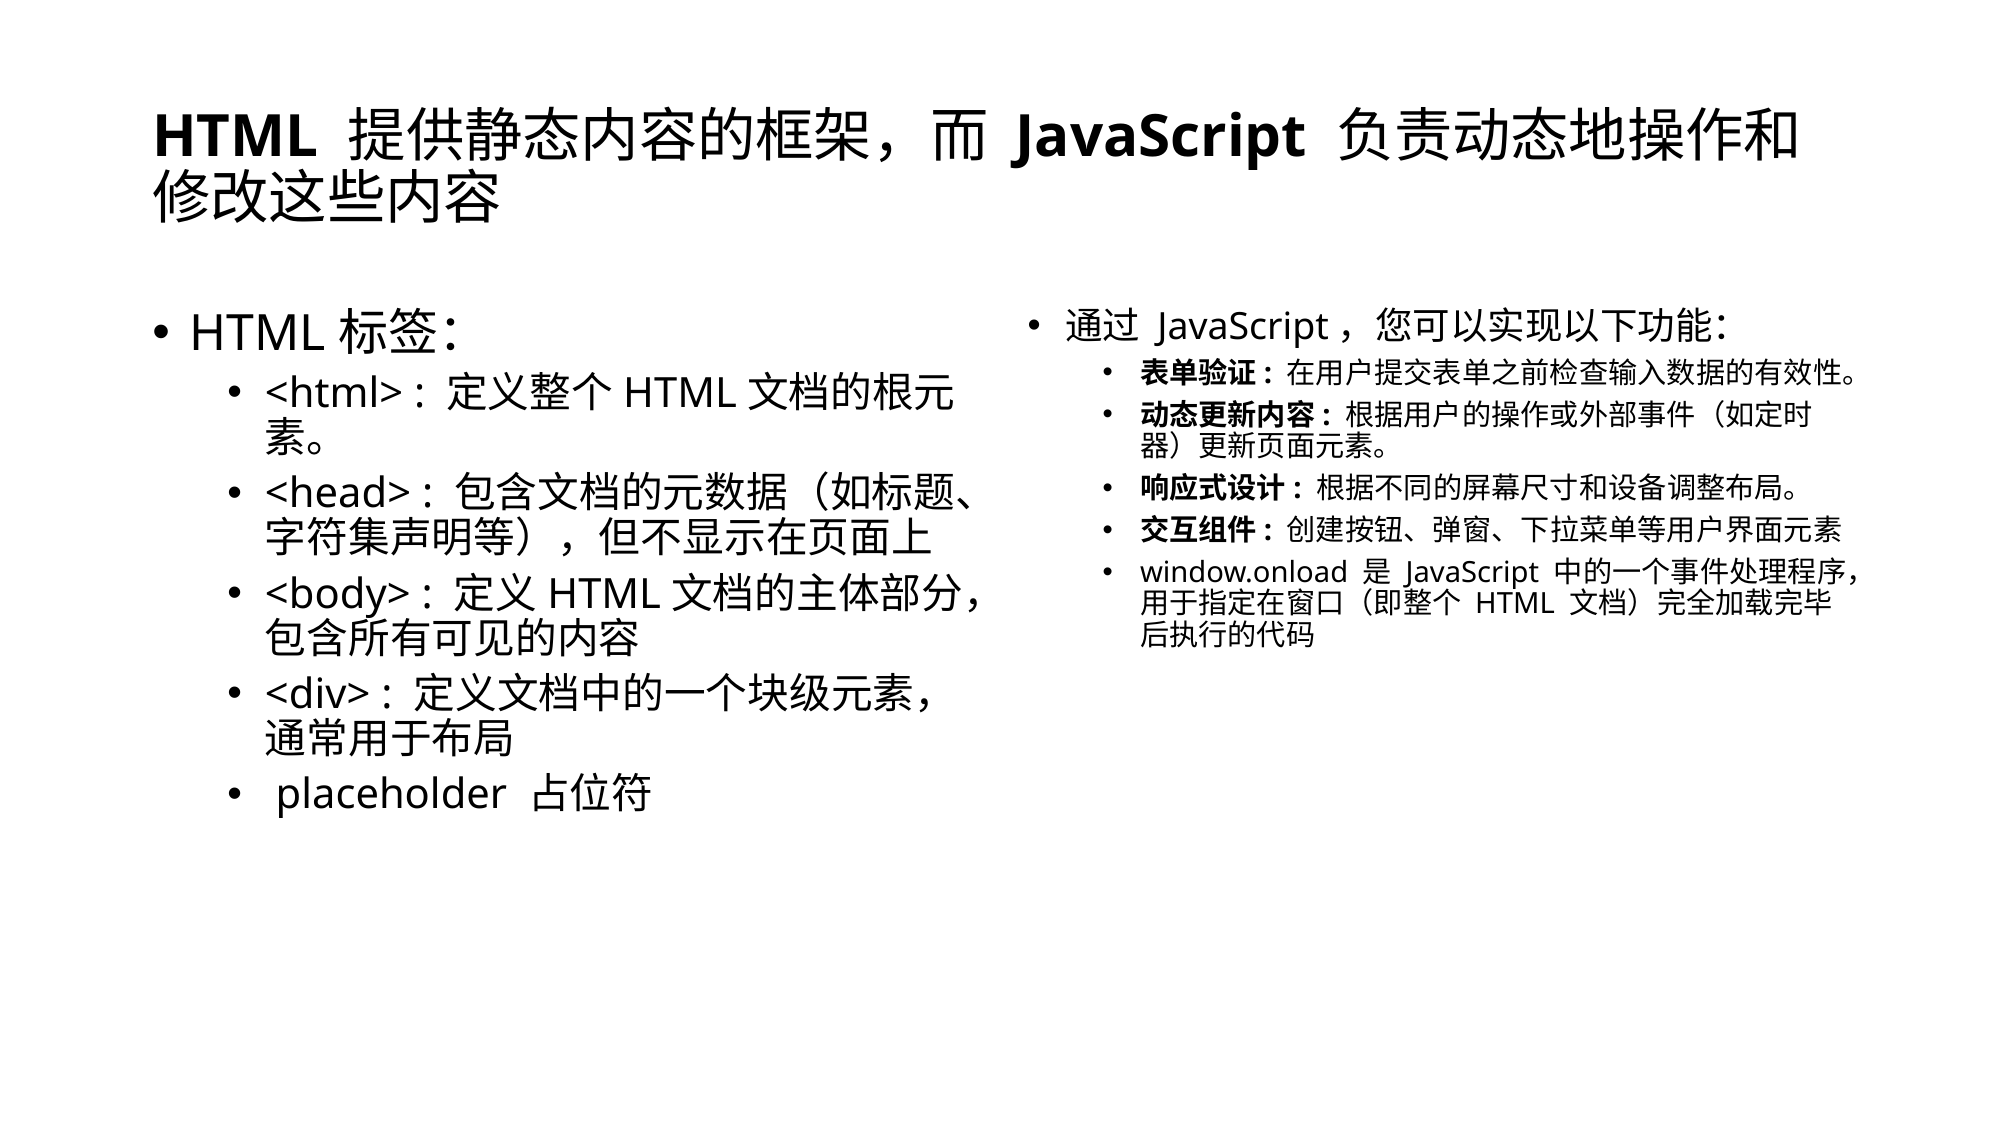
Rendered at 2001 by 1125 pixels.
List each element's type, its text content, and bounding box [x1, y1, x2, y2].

title HTML 提供静态内容的框架，而 JavaScript 负责动态地操作和修改这些内容 [137, 59, 1863, 278]
list 通过 JavaScript，您可以实现以下功能： 表单验证: 在用户提交表单之前检查输入数据的有效性。 动态更新内容: 根据用户的操作或外部事件（如定时器）更新页面元素。 响应式设计: 根据不同的屏幕尺寸和设备调整布局。 交互组件: 创建按钮、弹窗、下拉菜单等用户界面元素 window.onload 是 JavaScript 中的一个事件处理程序，用于指定在窗口（即整个 HTML 文档）完全加载完毕后执行的代码 [1012, 299, 1863, 1014]
list HTML标签： <html> : 定义整个HTML文档的根元素。 <head> : 包含文档的元数据（如标题、字符集声明等），但不显示在页面上 <body> : 定义HTML文档的主体部分，包含所有可见的内容 <div> : 定义文档中的一个块级元素，通常用于布局 placeholder 占位符 [137, 299, 988, 1014]
